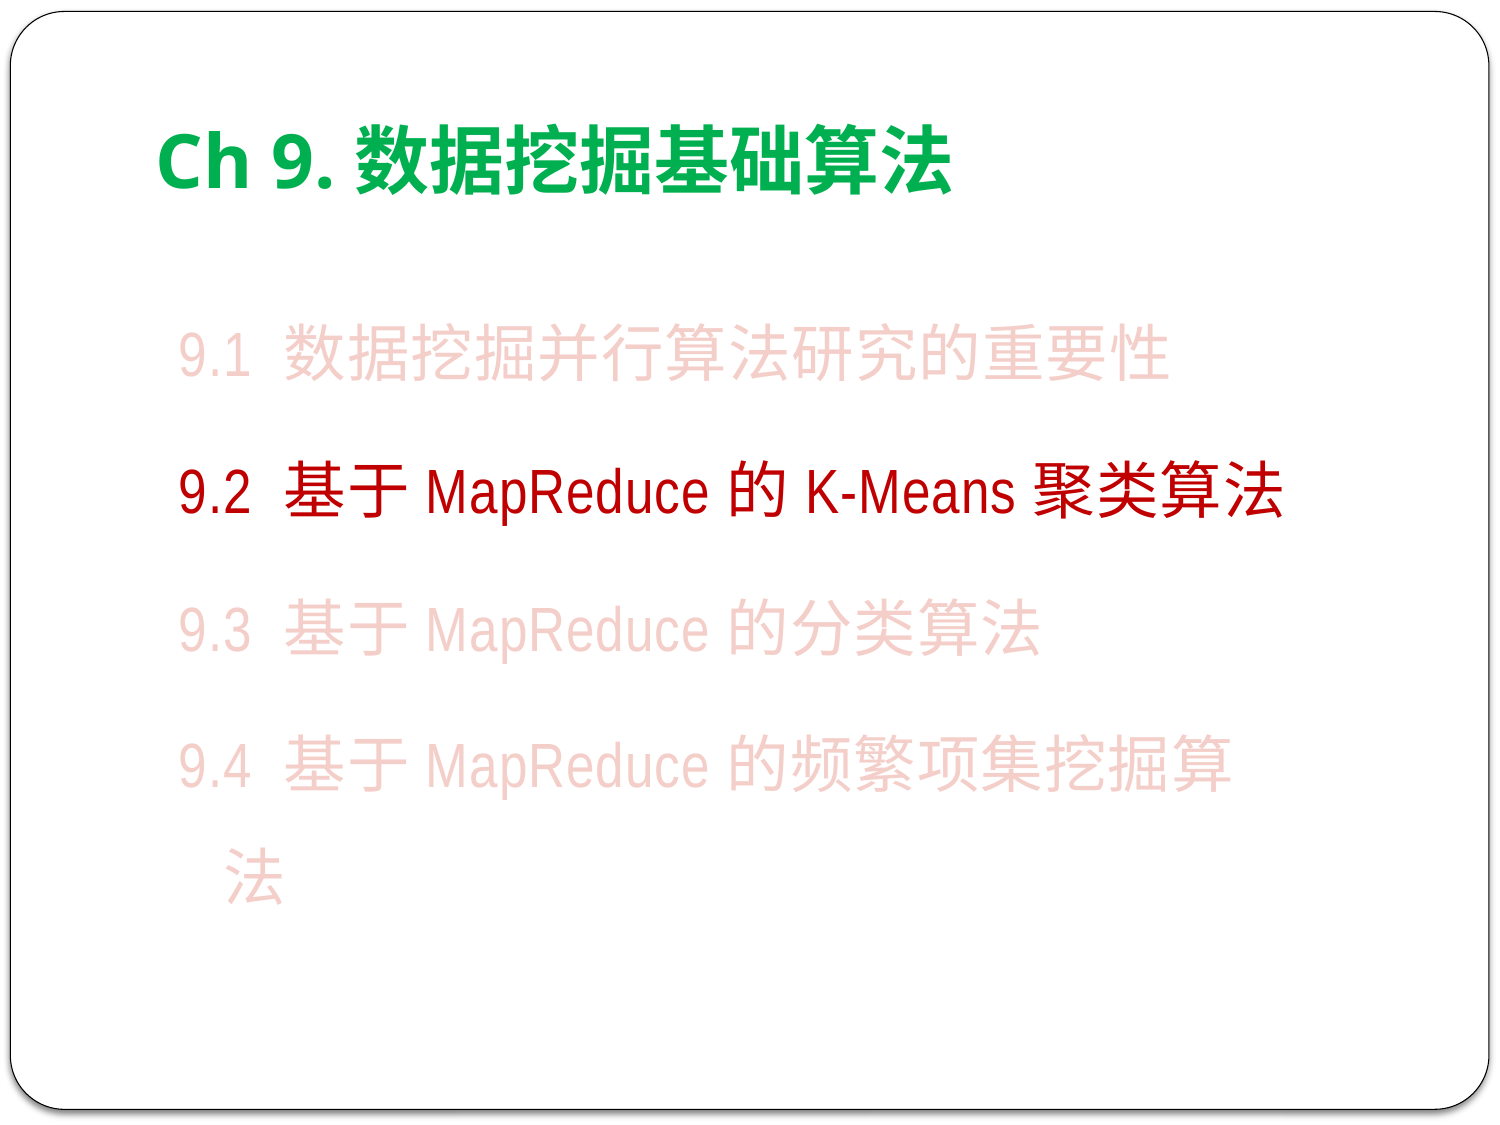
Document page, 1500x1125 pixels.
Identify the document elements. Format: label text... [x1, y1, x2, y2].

list 9.1 数据挖掘并行算法研究的重要性 9.2 基于MapReduce的K-Means聚类算法 9.3 基于MapReduce的分类算法 9.4 基于MapReduce的频繁项集挖掘算法 [163, 269, 1313, 991]
text_box Ch 9.数据挖掘基础算法 [140, 82, 1442, 211]
